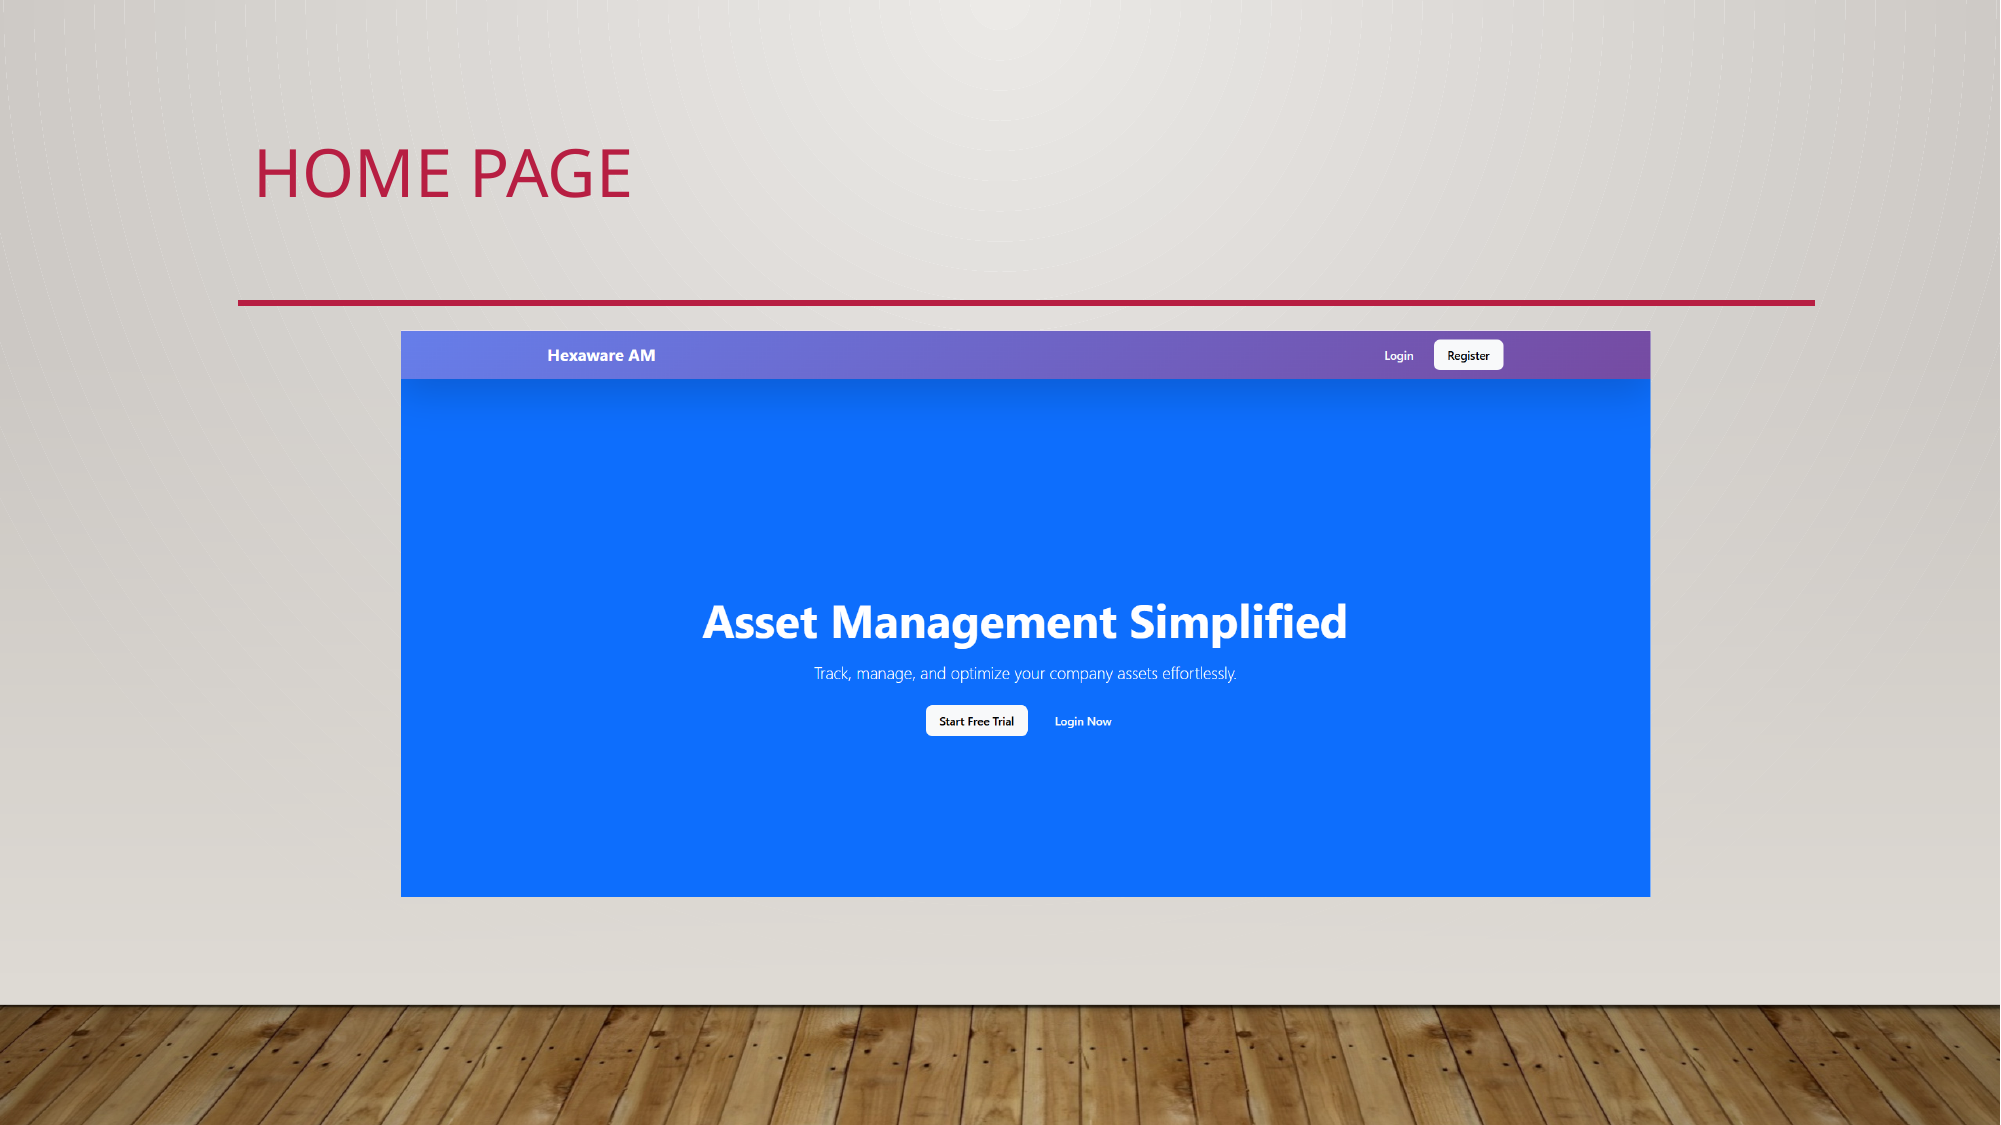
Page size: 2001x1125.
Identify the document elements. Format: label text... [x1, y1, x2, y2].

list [401, 330, 1651, 897]
picture [0, 1005, 2000, 1125]
title HOME PAGE [238, 131, 1814, 305]
